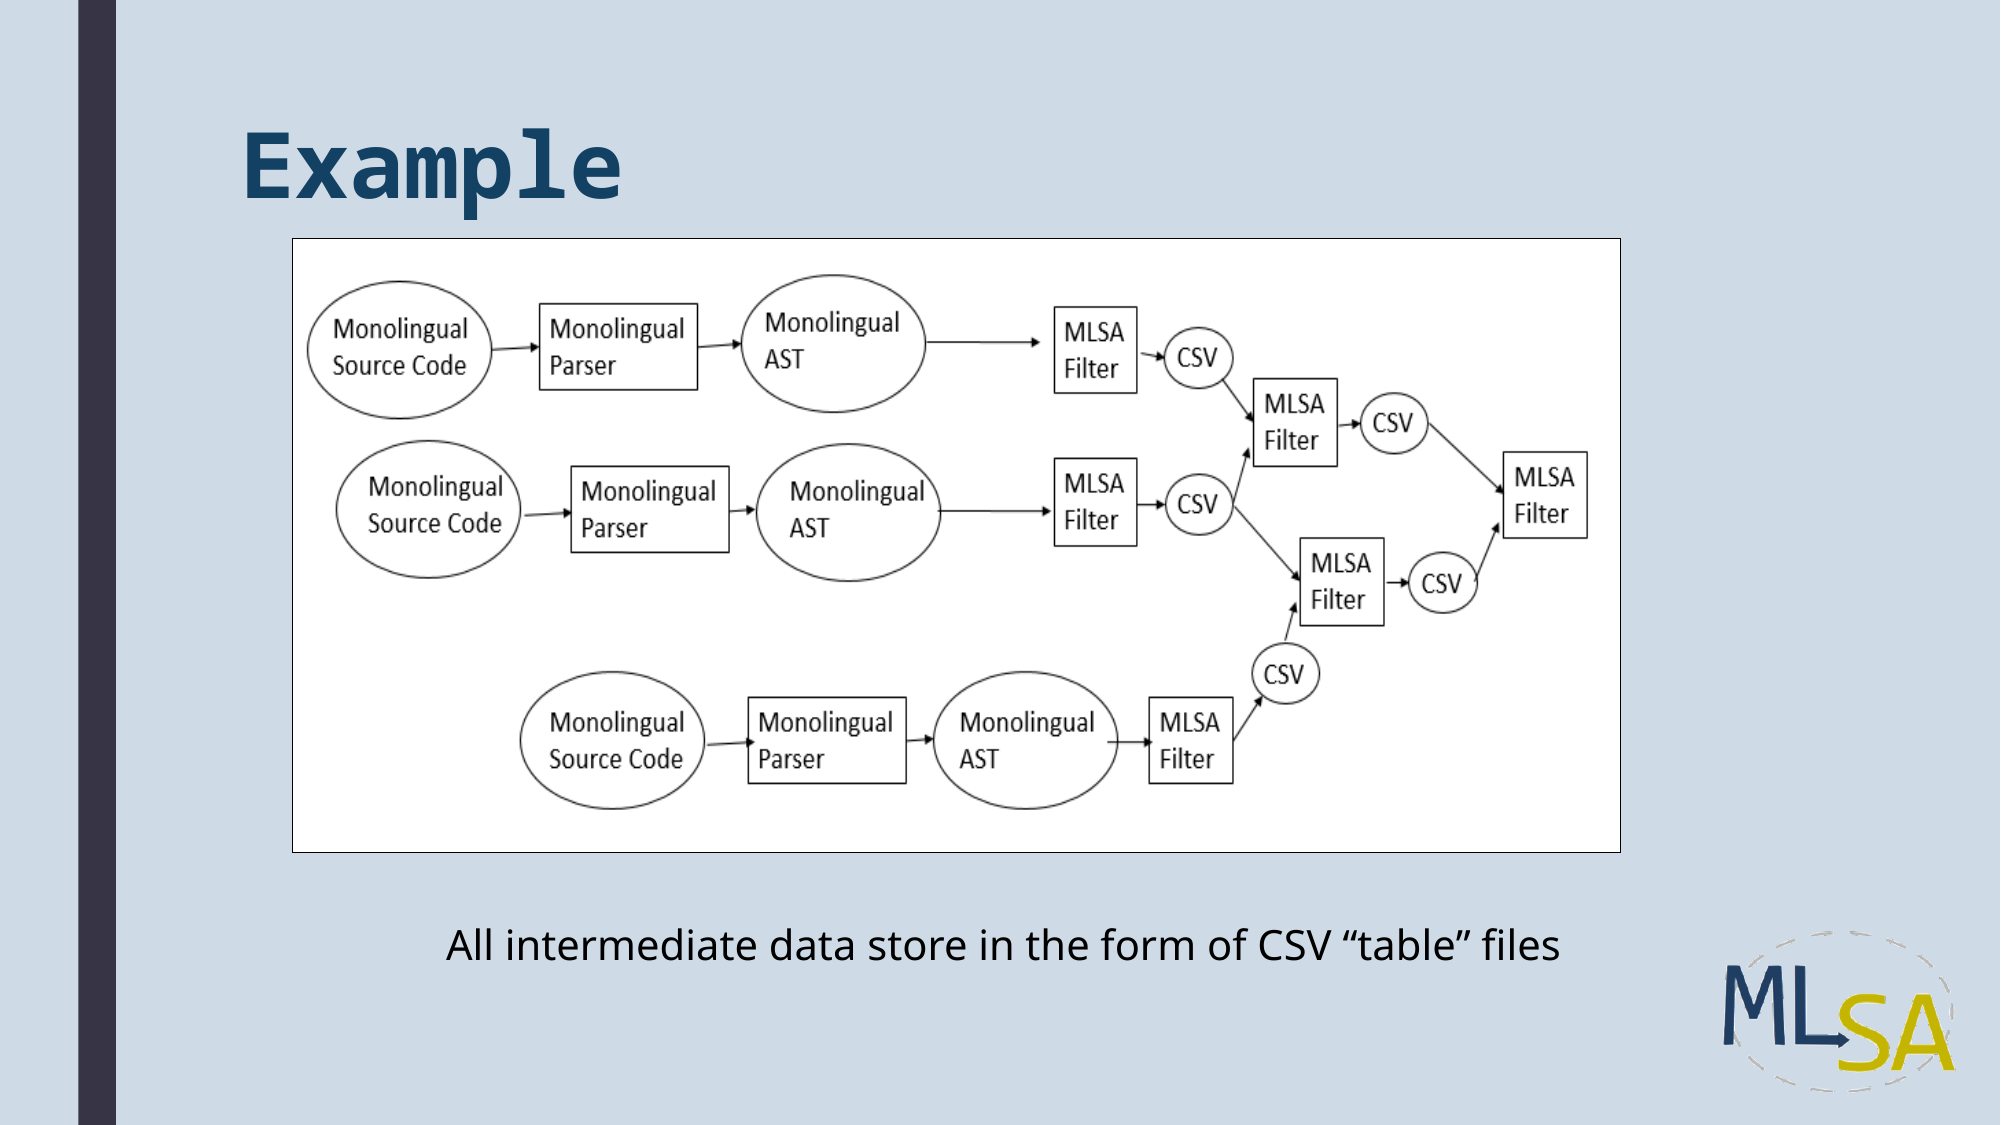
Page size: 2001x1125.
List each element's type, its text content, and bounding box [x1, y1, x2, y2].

text_box All intermediate data store in the form of CSV “table” files [431, 910, 1577, 976]
picture [292, 238, 1621, 853]
title Example [225, 112, 1800, 357]
picture [1701, 916, 1975, 1102]
